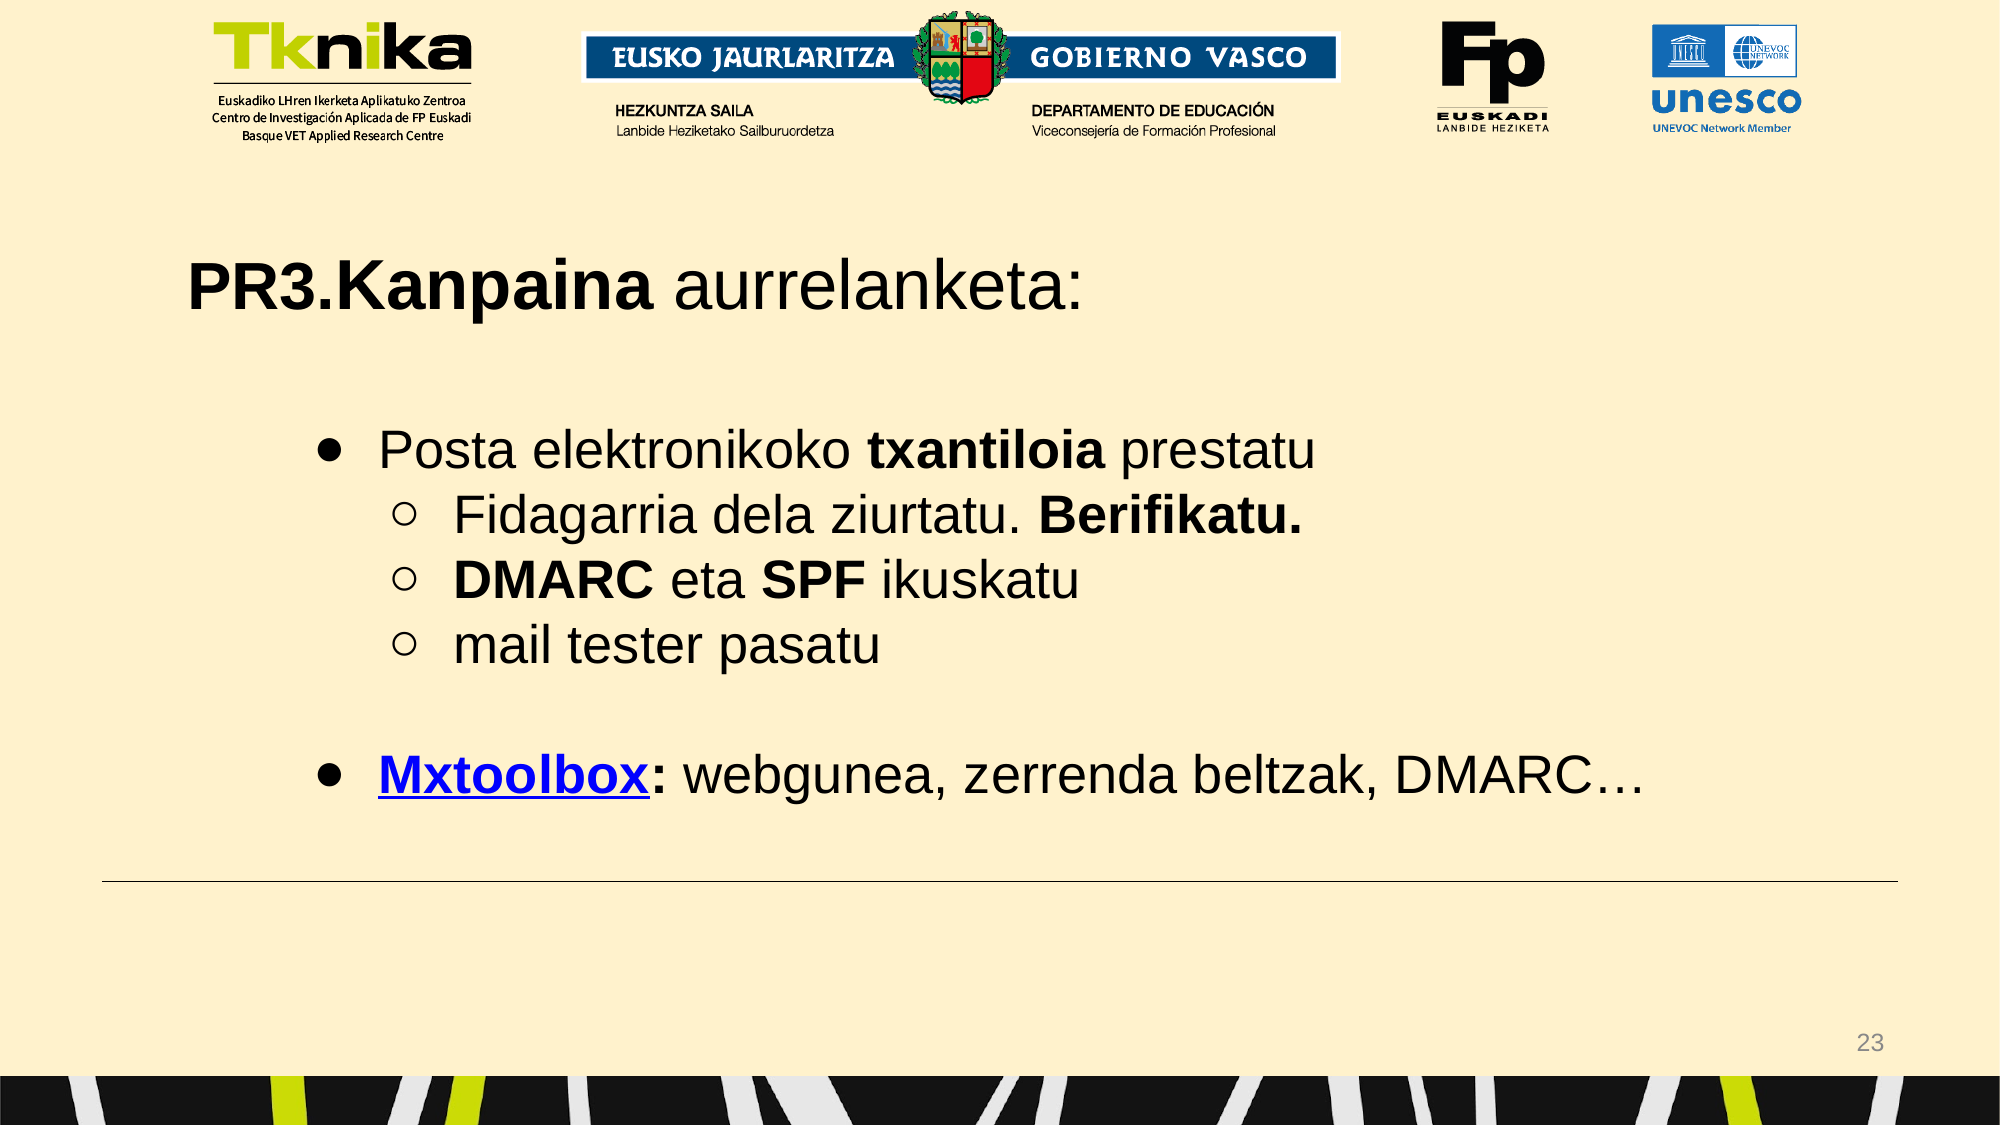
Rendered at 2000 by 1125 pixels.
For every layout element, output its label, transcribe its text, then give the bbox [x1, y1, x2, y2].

picture [1647, 19, 1804, 138]
title Posta elektronikoko txantiloia prestatu Fidagarria dela ziurtatu. Berifikatu. DMARC eta SPF ikuskatu mail tester pasatu Mxtoolbox: webgunea, zerrenda beltzak, DMARC… [213, 412, 1709, 806]
slide_number ‹#› [1433, 1011, 1900, 1072]
text_box PR3.Kanpaina aurrelanketa: [172, 223, 1564, 298]
picture [33, 7, 1579, 150]
picture [0, 1076, 2000, 1125]
